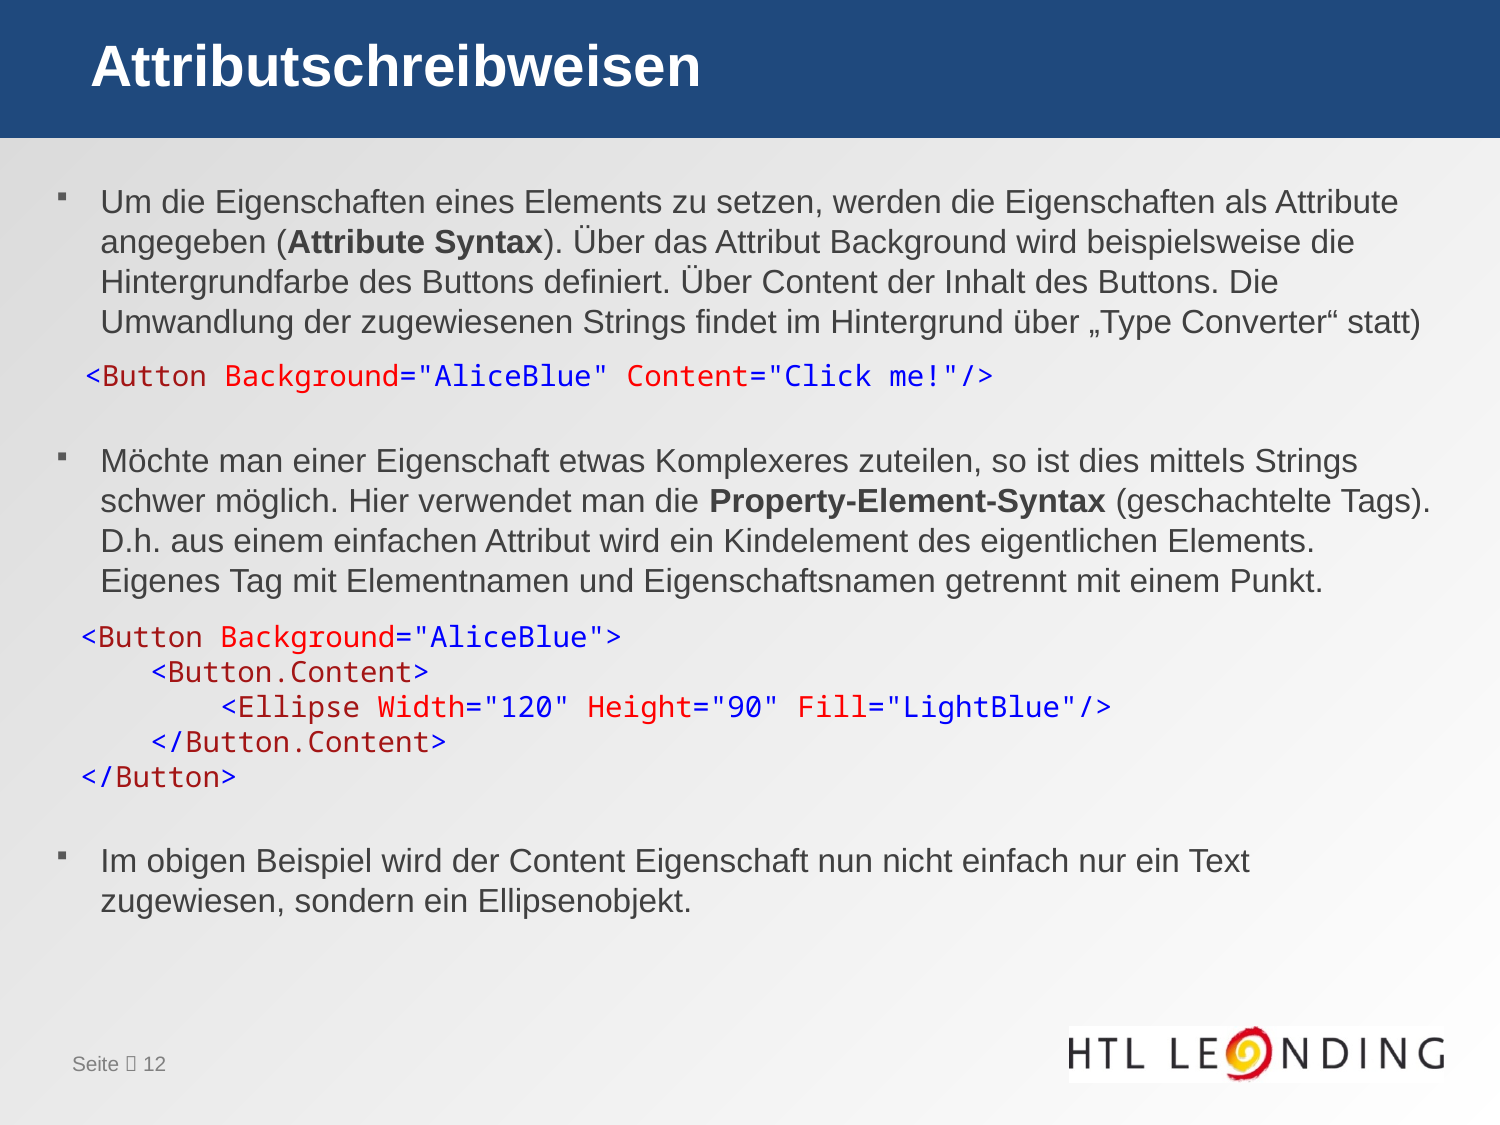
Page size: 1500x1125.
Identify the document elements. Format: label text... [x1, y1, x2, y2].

text_box <Button Background="AliceBlue"> <Button.Content> <Ellipse Width="120" Height="90" Fill="LightBlue"/> </Button.Content> </Button> [65, 610, 1128, 801]
picture [1069, 1026, 1444, 1083]
list Um die Eigenschaften eines Elements zu setzen, werden die Eigenschaften als Attribute angegeben (Attribute Syntax). Über das Attribut Background wird beispielsweise die Hintergrundfarbe des Buttons definiert. Über Content der Inhalt des Buttons. Die Umwandlung der zugewiesenen Strings findet im Hintergrund über „Type Converter“ statt) Möchte man einer Eigenschaft etwas Komplexeres zuteilen, so ist dies mittels Strings schwer möglich. Hier verwendet man die Property-Element-Syntax (geschachtelte Tags). D.h. aus einem einfachen Attribut wird ein Kindelement des eigentlichen Elements. Eigenes Tag mit Elementnamen und Eigenschaftsnamen getrennt mit einem Punkt. Im obigen Beispiel wird der Content Eigenschaft nun nicht einfach nur ein Text zugewiesen, sondern ein Ellipsenobjekt. [41, 172, 1450, 740]
text_box <Button Background="AliceBlue" Content="Click me!"/> [69, 350, 1010, 401]
title Attributschreibweisen [75, 20, 1425, 172]
